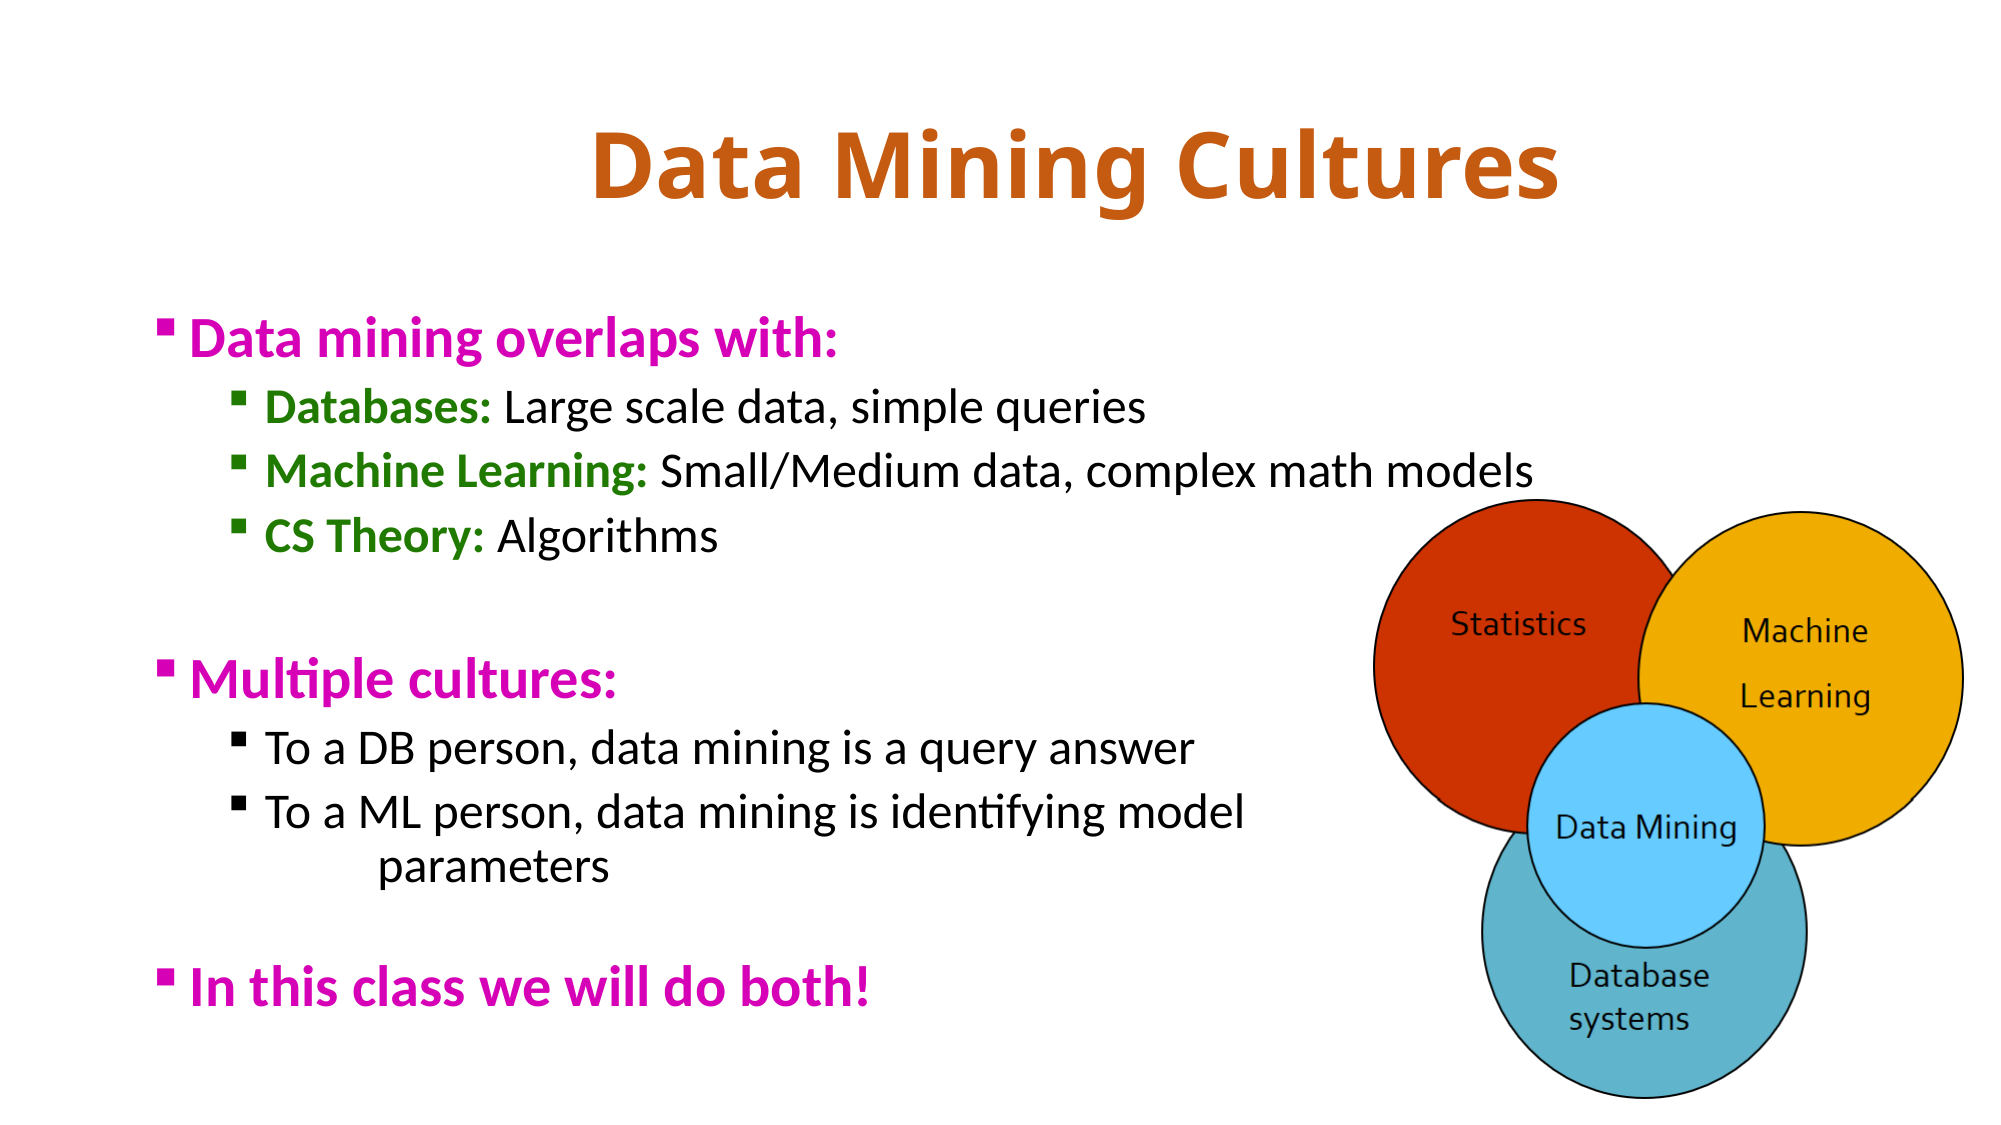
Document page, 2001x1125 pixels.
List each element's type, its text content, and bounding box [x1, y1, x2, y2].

title Data Mining Cultures [137, 59, 1863, 278]
list Data mining overlaps with: Databases: Large scale data, simple queries Machine Learning: Small/Medium data, complex math models CS Theory: Algorithms Multiple cultures: To a DB person, data mining is a query answer To a ML person, data mining is identifying model parameters In this class we will do both! [137, 299, 1863, 1043]
picture [1366, 493, 1970, 1103]
